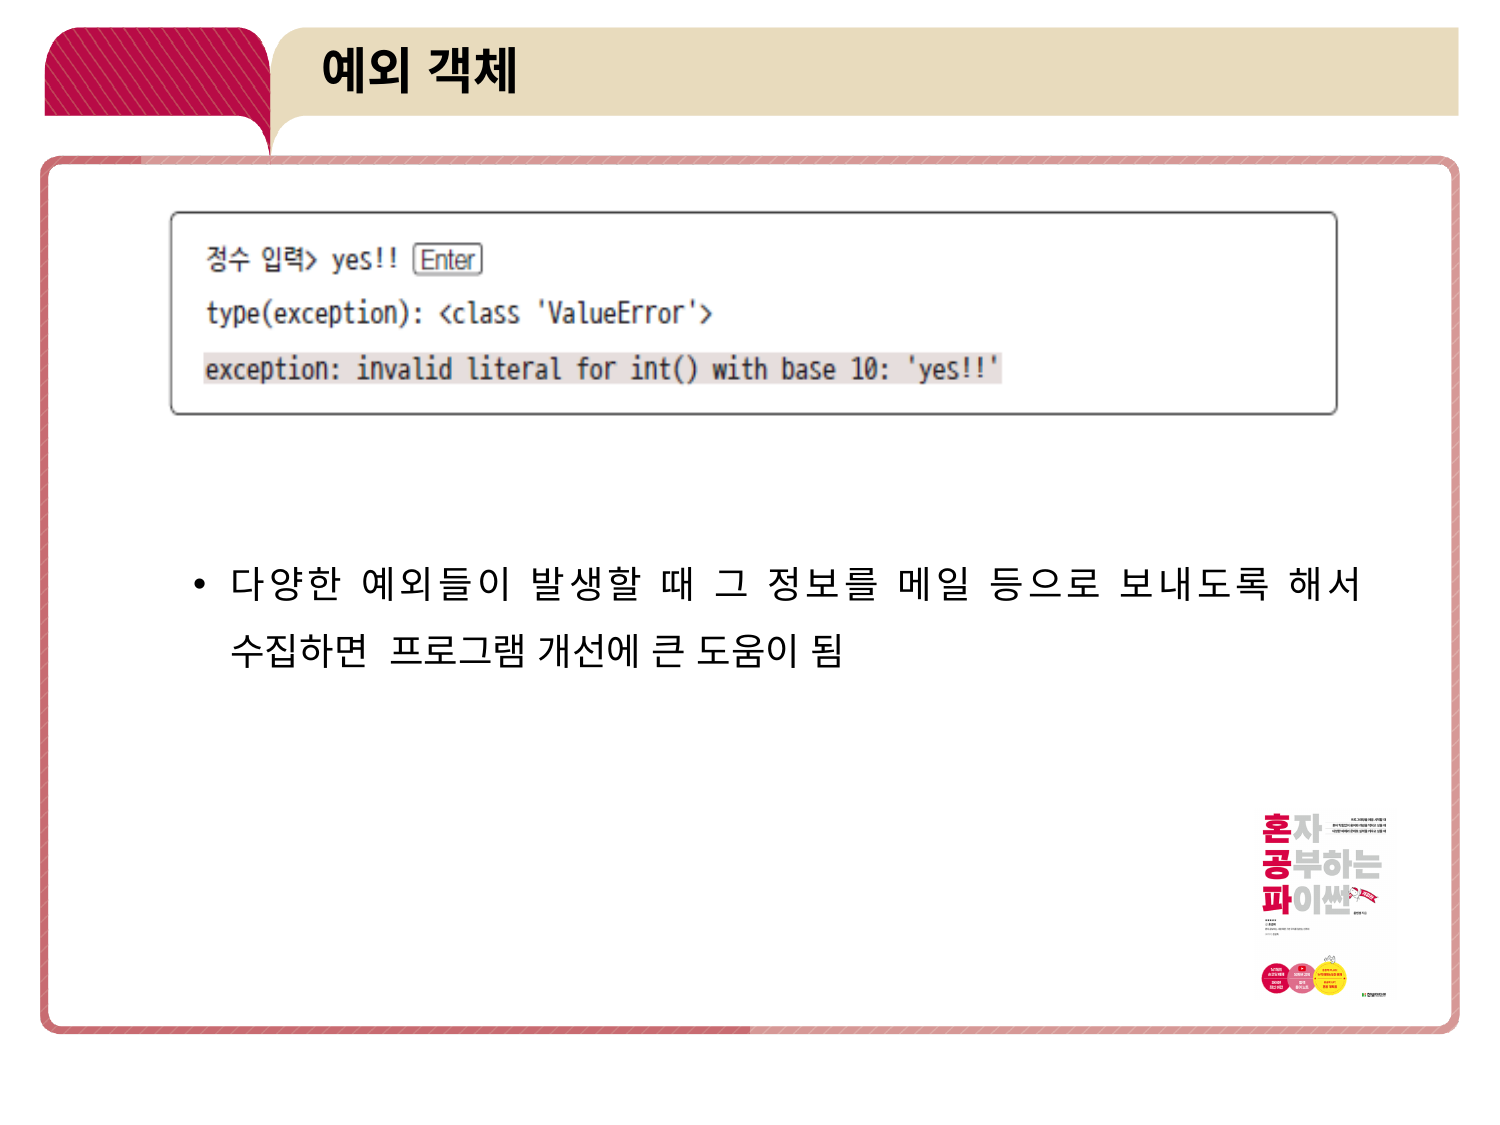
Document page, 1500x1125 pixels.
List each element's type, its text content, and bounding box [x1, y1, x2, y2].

list 다양한 예외들이 발생할 때 그 정보를 메일 등으로 보내도록 해서 수집하면 프로그램 개선에 큰 도움이 됨 [103, 195, 1397, 1014]
title 예외 객체 [306, 42, 1385, 105]
picture [0, 0, 1500, 1043]
